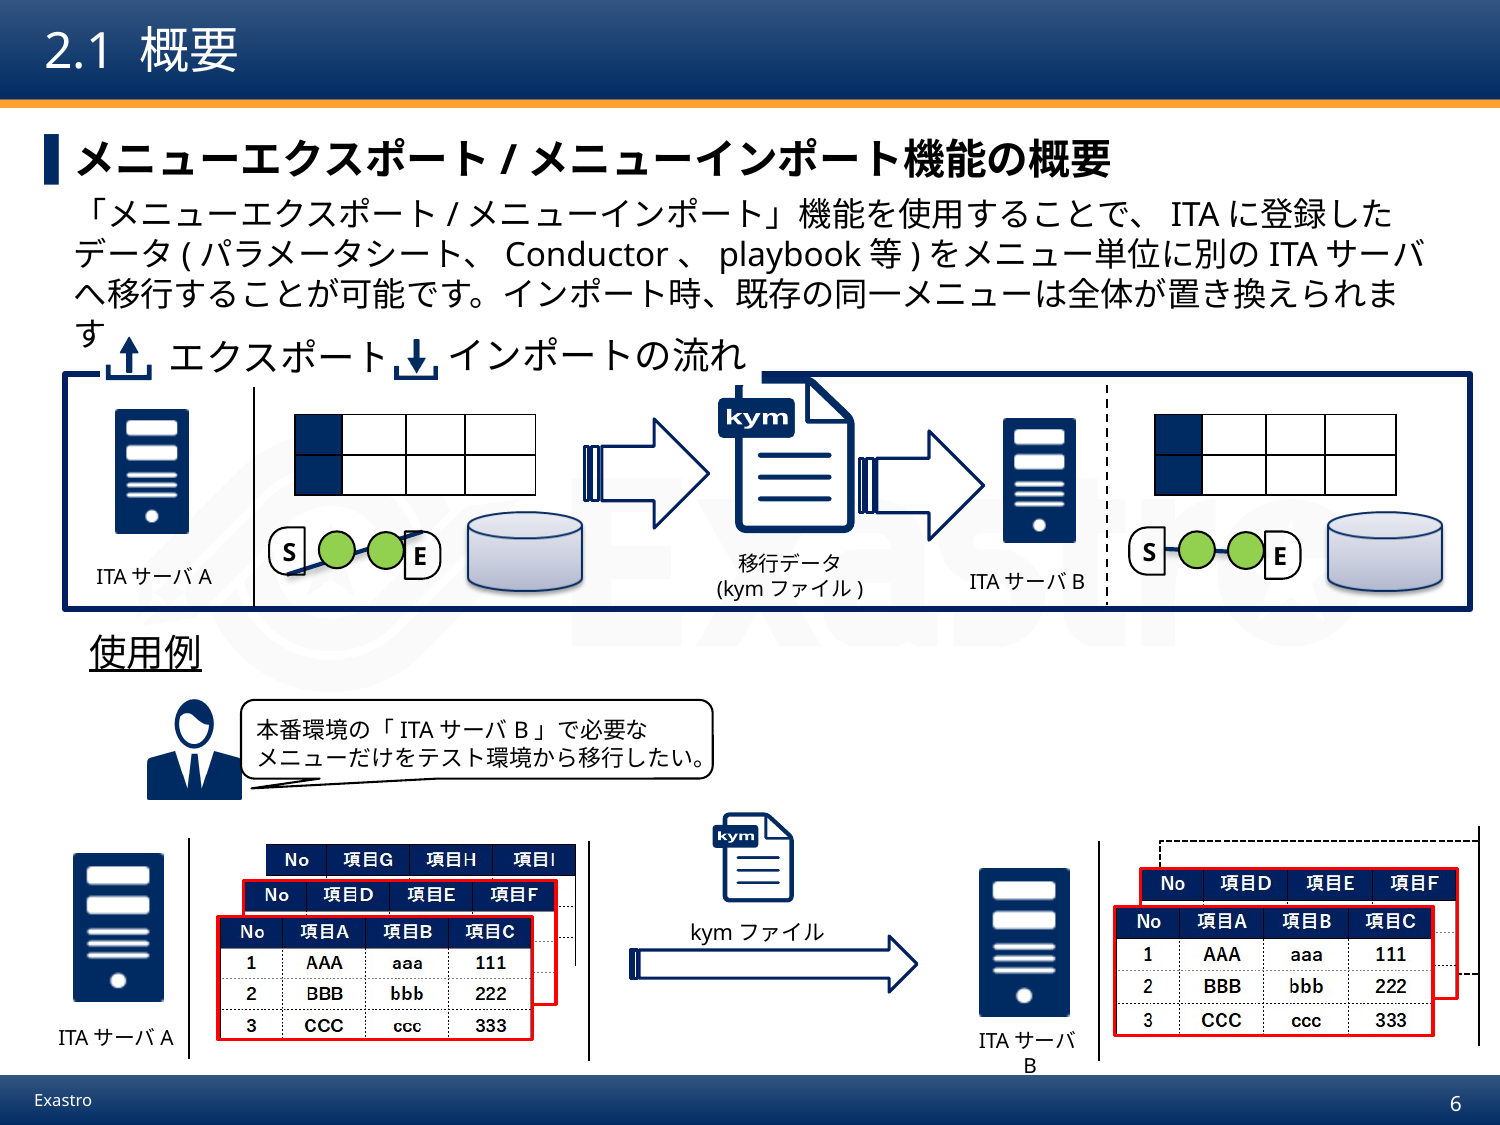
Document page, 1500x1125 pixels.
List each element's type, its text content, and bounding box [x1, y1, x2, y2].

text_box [268, 527, 441, 579]
table_cell [1156, 456, 1201, 494]
table_header [1203, 415, 1265, 454]
text_box 移行データ (kymファイル) [692, 542, 888, 608]
table_cell [1203, 456, 1265, 494]
table_header [1156, 415, 1201, 454]
text_box ITAサーバA [74, 556, 234, 597]
text_box [64, 373, 253, 610]
picture [0, 0, 1500, 1125]
text_box エクスポート [100, 326, 378, 386]
table_cell [1267, 456, 1324, 494]
text_box [255, 373, 1471, 610]
table_header [1267, 415, 1324, 454]
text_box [36, 620, 1480, 1059]
text_box 2.1 概要 [29, 7, 1471, 84]
table_cell [1326, 456, 1395, 494]
table_header [1326, 415, 1395, 454]
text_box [382, 324, 762, 386]
text_box [105, 364, 152, 381]
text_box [717, 375, 855, 534]
text_box [601, 418, 709, 529]
text_box [584, 446, 589, 501]
text_box [866, 458, 874, 513]
text_box ITAサーバB [947, 561, 1103, 602]
text_box [591, 446, 599, 501]
text_box [119, 336, 139, 373]
text_box [876, 430, 984, 541]
text_box [859, 458, 864, 513]
list メニューエクスポート/メニューインポート機能の概要 「メニューエクスポート/メニューインポート」機能を使用することで、ITAに登録したデータ(パラメータシート、Conductor、playbook等)をメニュー単位に別のITAサーバへ移行することが可能です。インポート時、既存の同一メニューは全体が置き換えられます。 [29, 125, 1471, 398]
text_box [1128, 527, 1301, 579]
